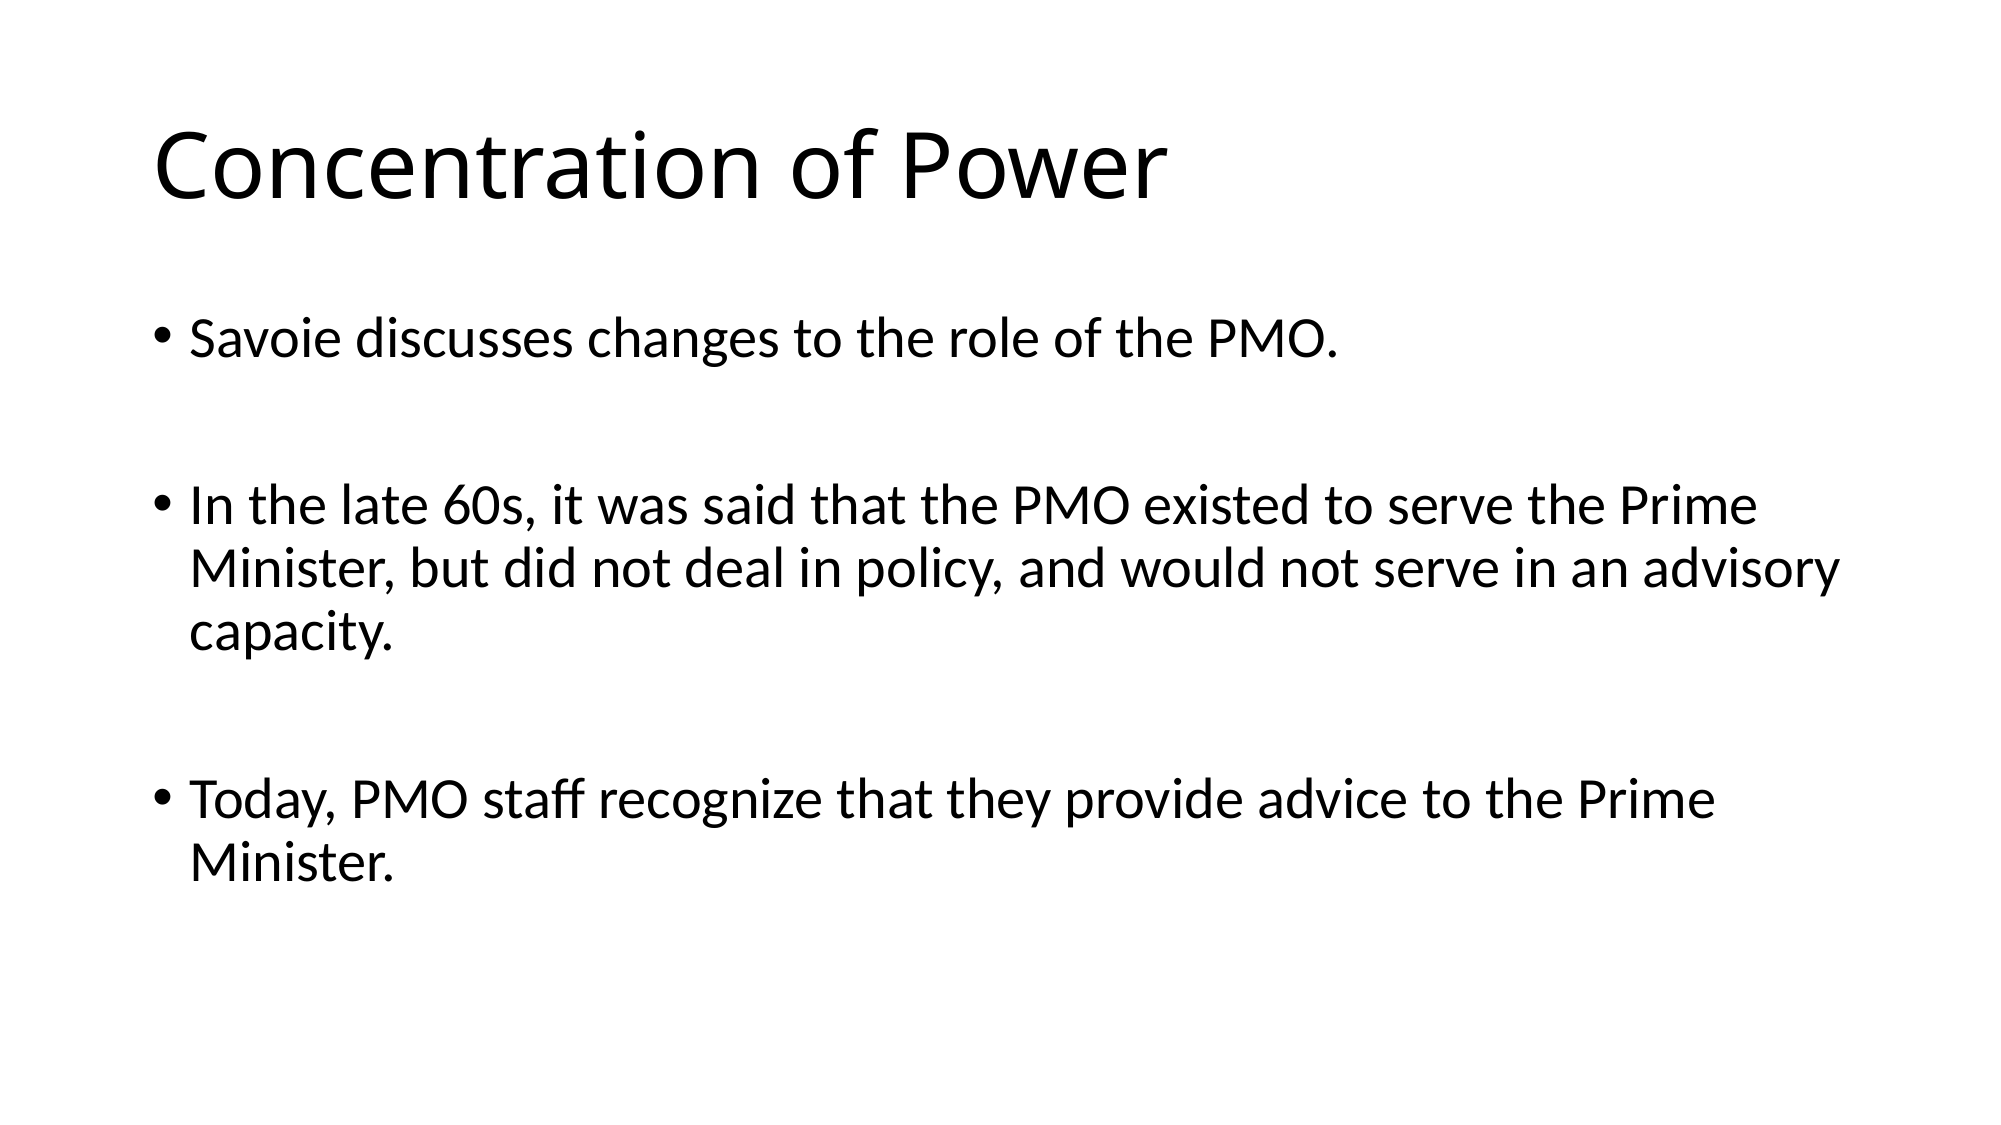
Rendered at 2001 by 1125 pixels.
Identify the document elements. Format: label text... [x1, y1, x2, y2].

title Concentration of Power [137, 59, 1863, 278]
list Savoie discusses changes to the role of the PMO. In the late 60s, it was said that the PMO existed to serve the Prime Minister, but did not deal in policy, and would not serve in an advisory capacity. Today, PMO staff recognize that they provide advice to the Prime Minister. [137, 299, 1863, 1014]
